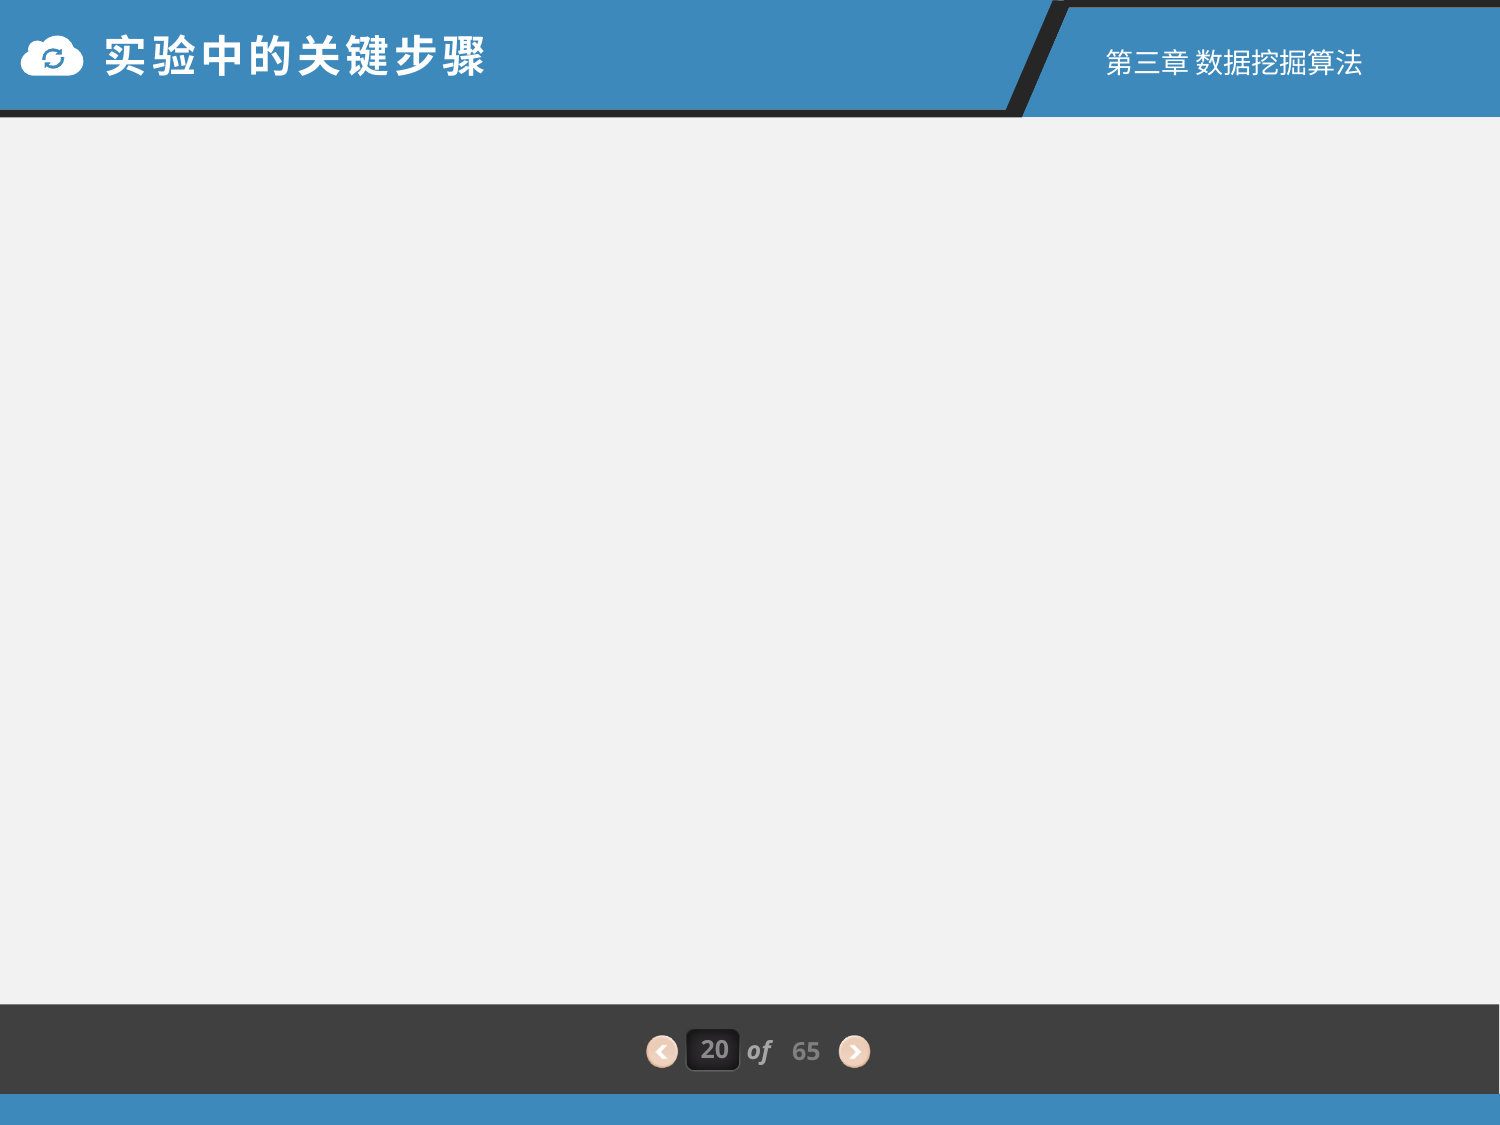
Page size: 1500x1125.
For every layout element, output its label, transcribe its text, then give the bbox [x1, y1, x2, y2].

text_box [0, 0, 1500, 118]
text_box [0, 1095, 1500, 1125]
picture [644, 1033, 679, 1069]
text_box [0, 1003, 1500, 1095]
picture [837, 1033, 872, 1069]
text_box of [745, 1027, 786, 1072]
text_box 20 [394, 1020, 745, 1081]
picture [683, 1025, 744, 1076]
text_box 65 [777, 1028, 836, 1073]
